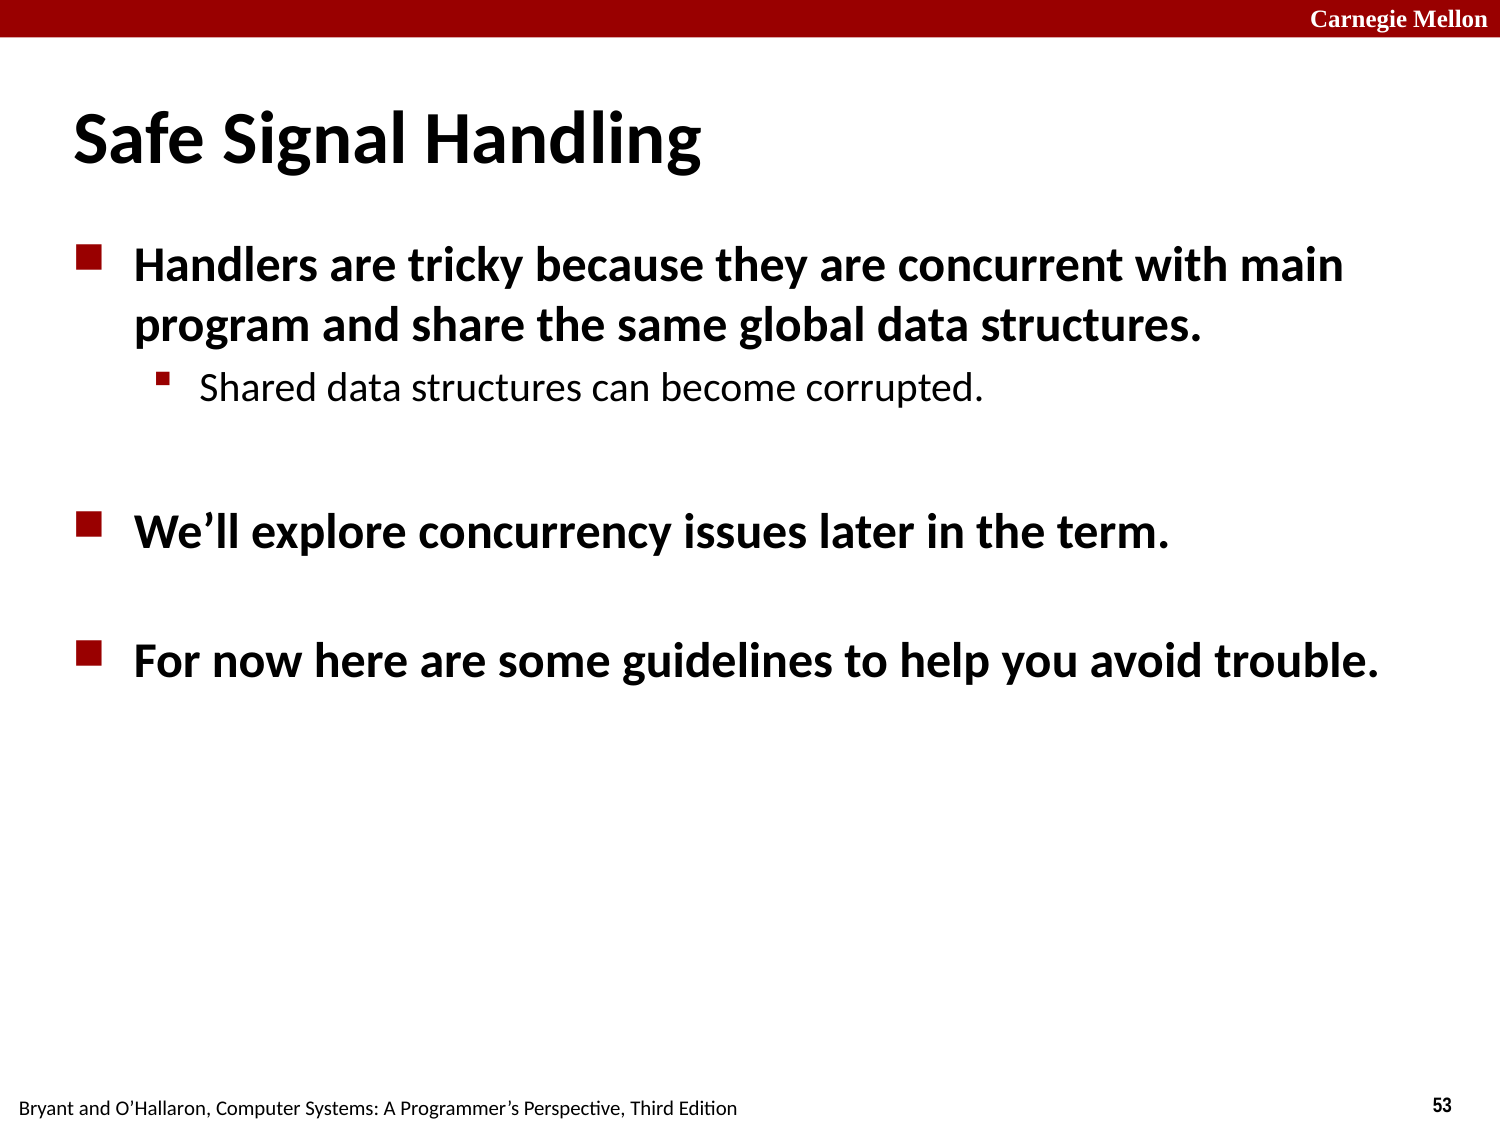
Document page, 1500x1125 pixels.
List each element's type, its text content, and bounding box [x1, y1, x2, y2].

list Handlers are tricky because they are concurrent with main program and share the same global data structures. Shared data structures can become corrupted. We’ll explore concurrency issues later in the term. For now here are some guidelines to help you avoid trouble. [62, 223, 1423, 1040]
title Safe Signal Handling [58, 71, 1305, 197]
